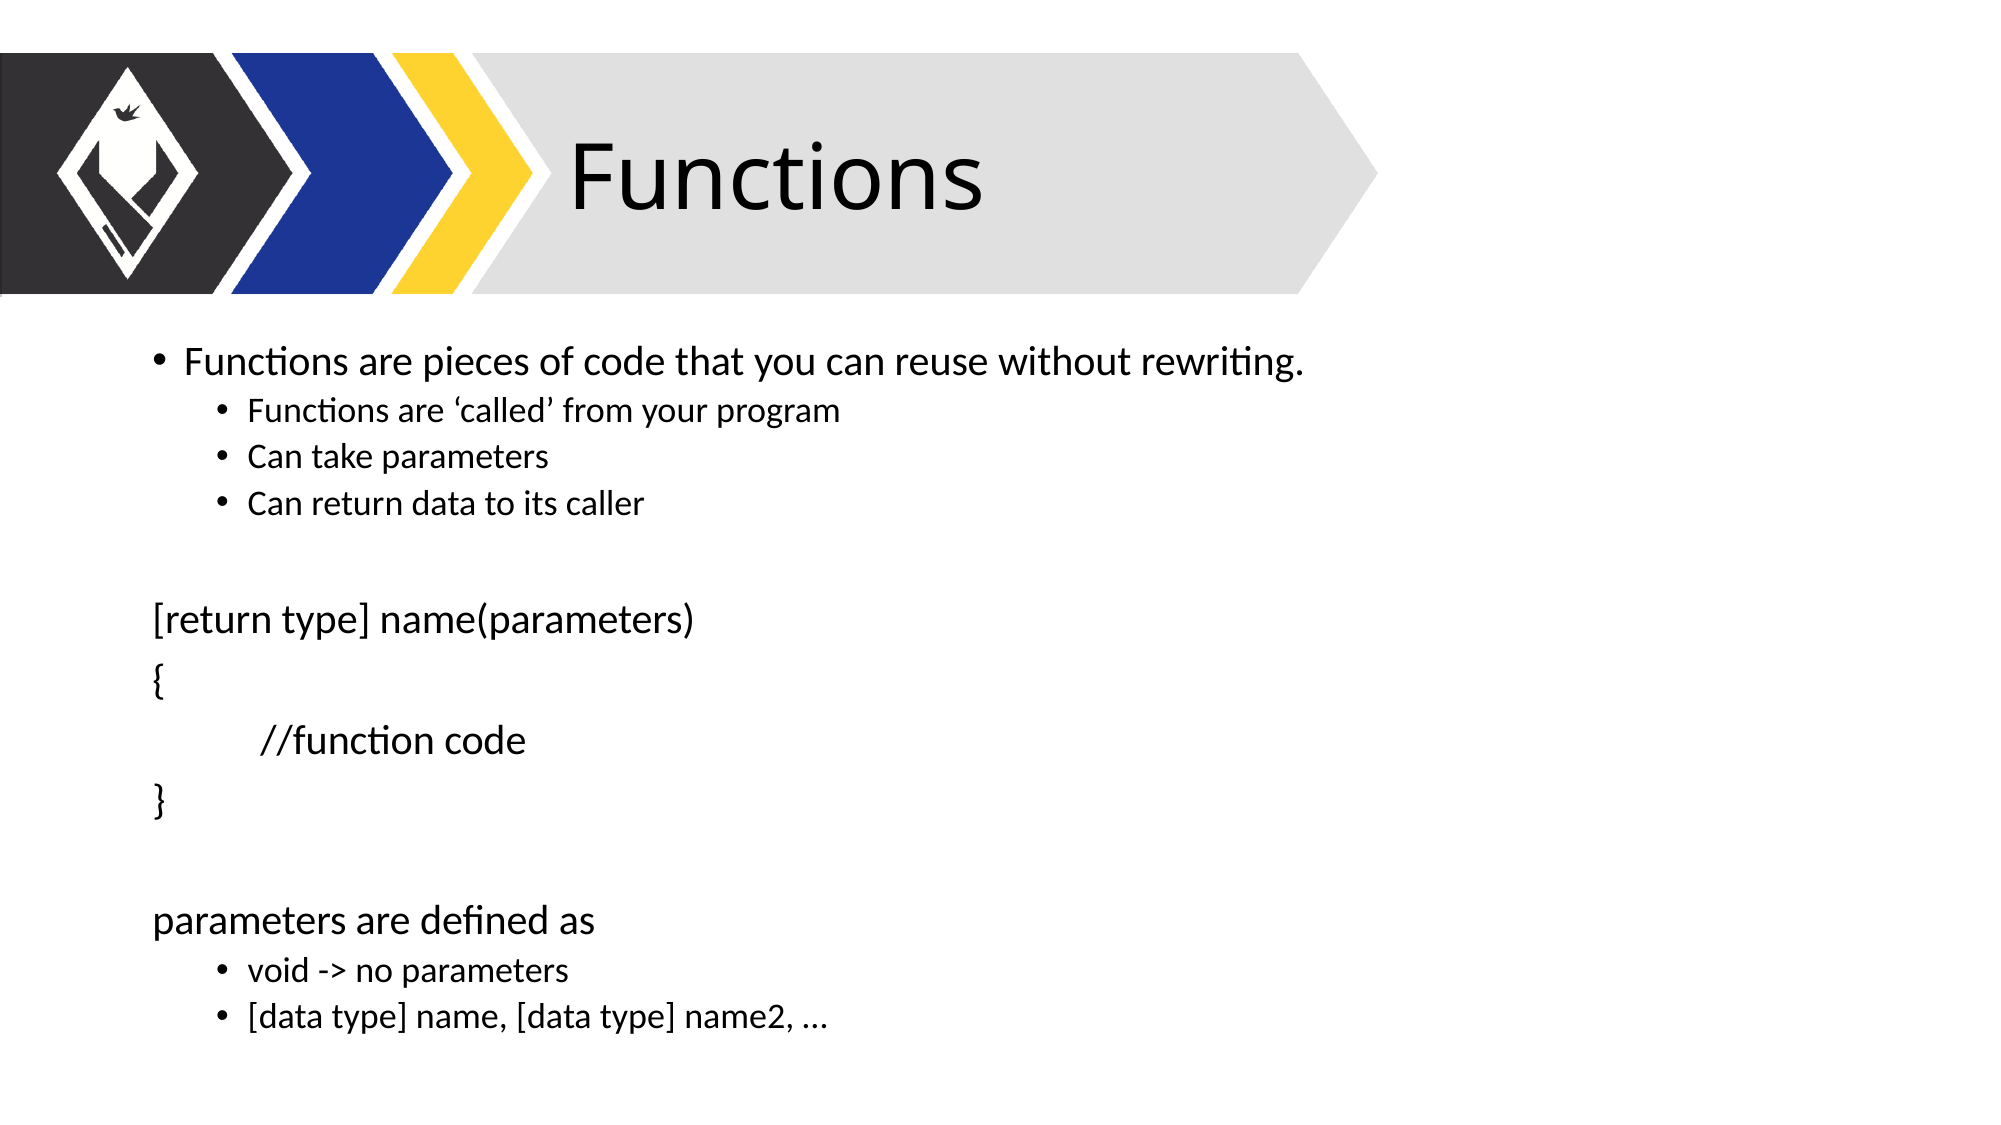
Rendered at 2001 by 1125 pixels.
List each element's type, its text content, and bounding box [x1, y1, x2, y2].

list Functions are pieces of code that you can reuse without rewriting. Functions are ‘called’ from your program Can take parameters Can return data to its caller [return type] name(parameters) { //function code } parameters are defined as void -> no parameters [data type] name, [data type] name2, … [137, 331, 1863, 1046]
title Functions [552, 59, 1303, 300]
picture [0, 53, 1379, 297]
